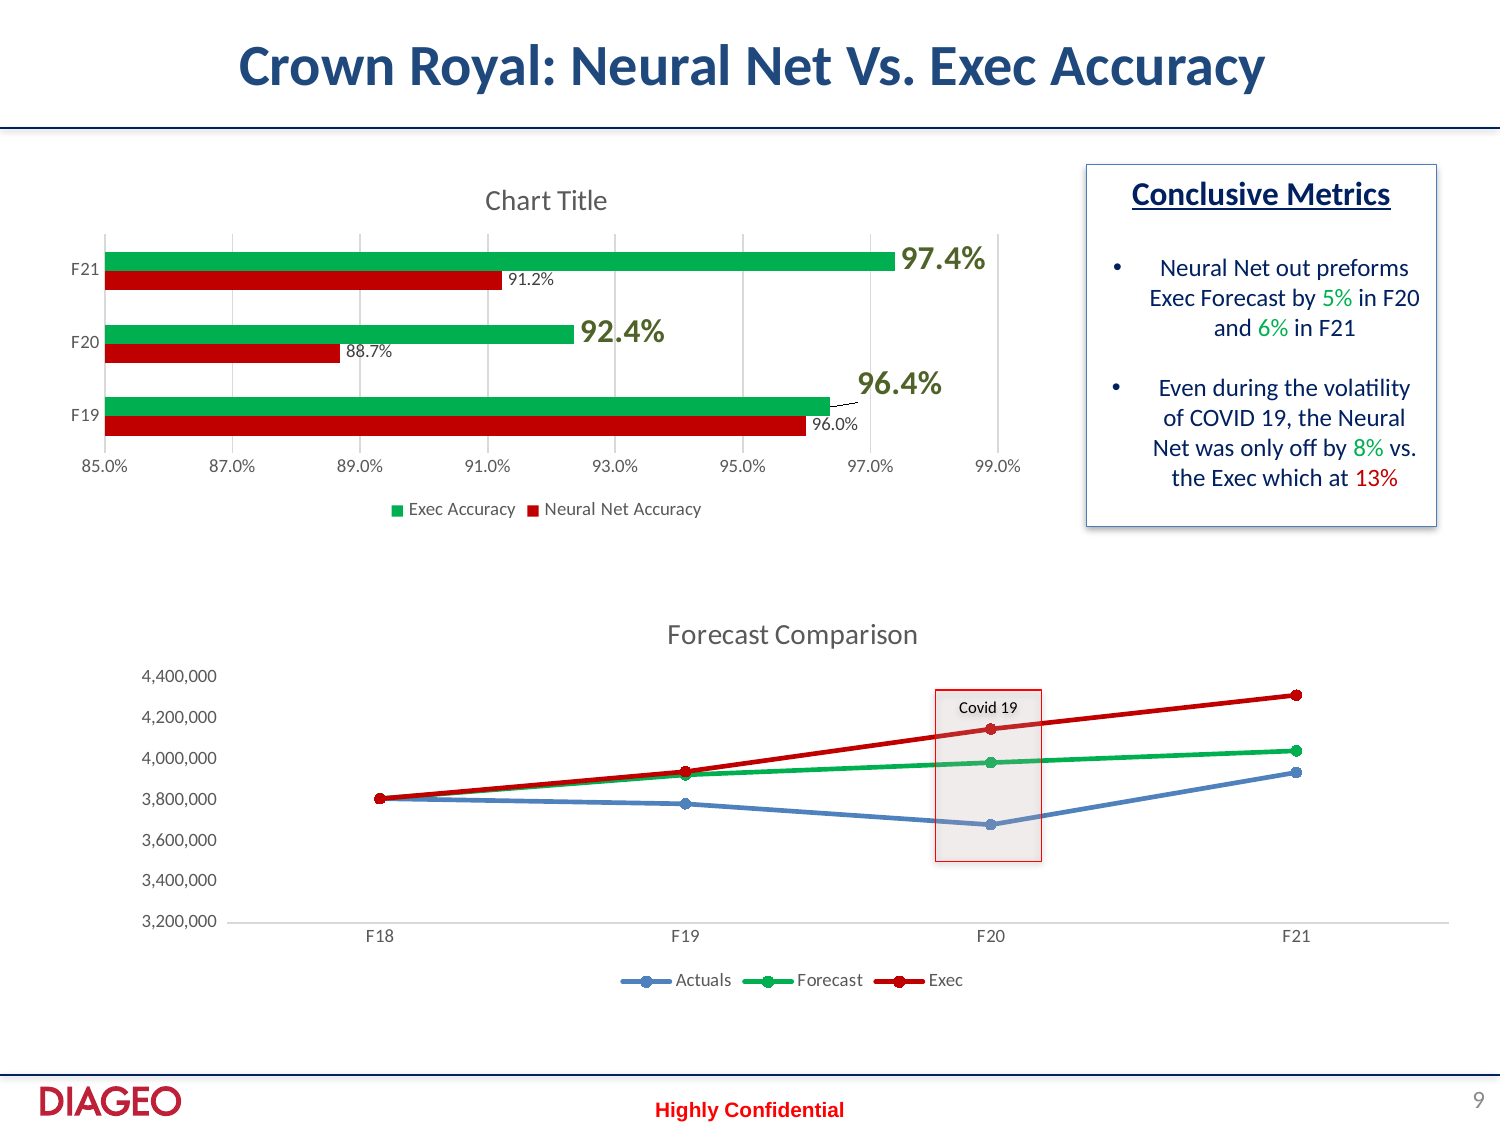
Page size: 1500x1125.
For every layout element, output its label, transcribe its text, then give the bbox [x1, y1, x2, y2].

slide_number 9 [1149, 1068, 1500, 1125]
text_box Conclusive Metrics Neural Net out preforms Exec Forecast by 5% in F20 and 6% in F21 Even during the volatility of COVID 19, the Neural Net was only off by 8% vs. the Exec which at 13% [1086, 164, 1437, 527]
text_box Crown Royal: Neural Net Vs. Exec Accuracy [16, 19, 1489, 105]
chart [50, 164, 1042, 527]
chart [109, 597, 1477, 998]
